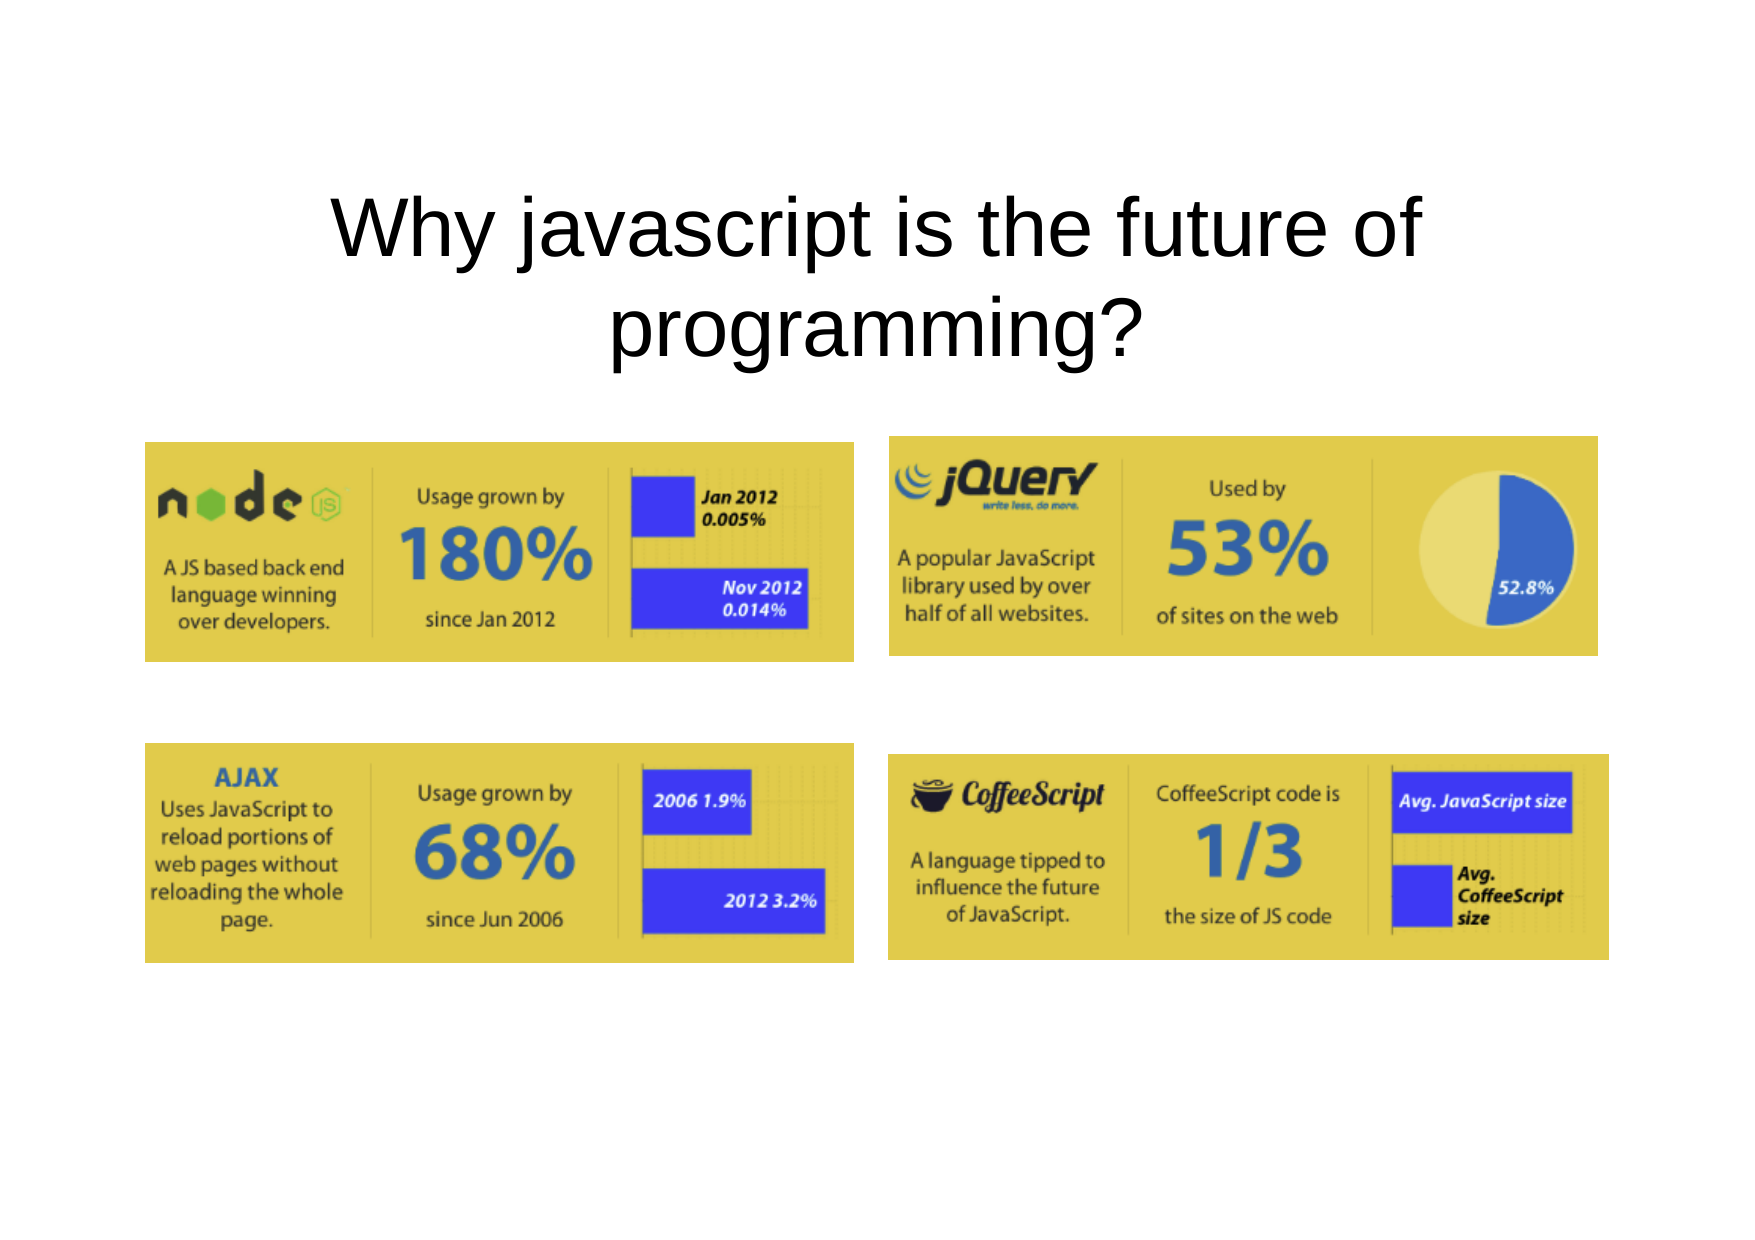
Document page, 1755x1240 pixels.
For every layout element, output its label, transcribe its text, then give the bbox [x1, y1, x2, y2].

picture [145, 743, 854, 963]
picture [889, 436, 1598, 656]
picture [888, 754, 1610, 960]
picture [145, 442, 854, 662]
text_box Why javascript is the future of programming? [133, 169, 1621, 377]
